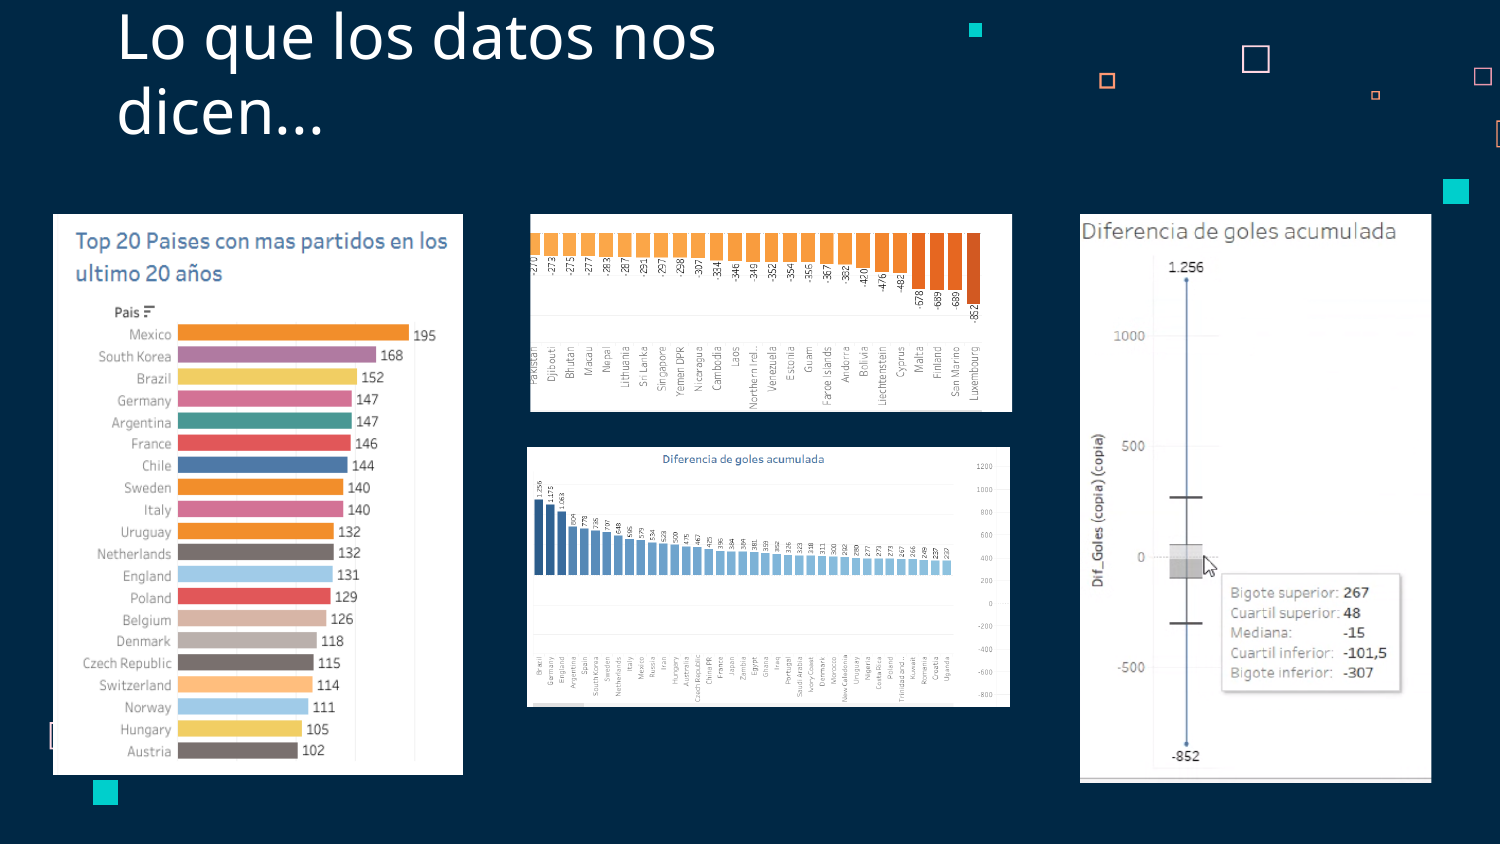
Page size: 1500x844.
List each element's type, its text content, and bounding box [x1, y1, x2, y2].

picture [53, 214, 463, 775]
picture [530, 214, 1013, 412]
picture [526, 447, 1010, 708]
picture [1079, 214, 1432, 783]
title Lo que los datos nos dicen... [101, 67, 878, 163]
